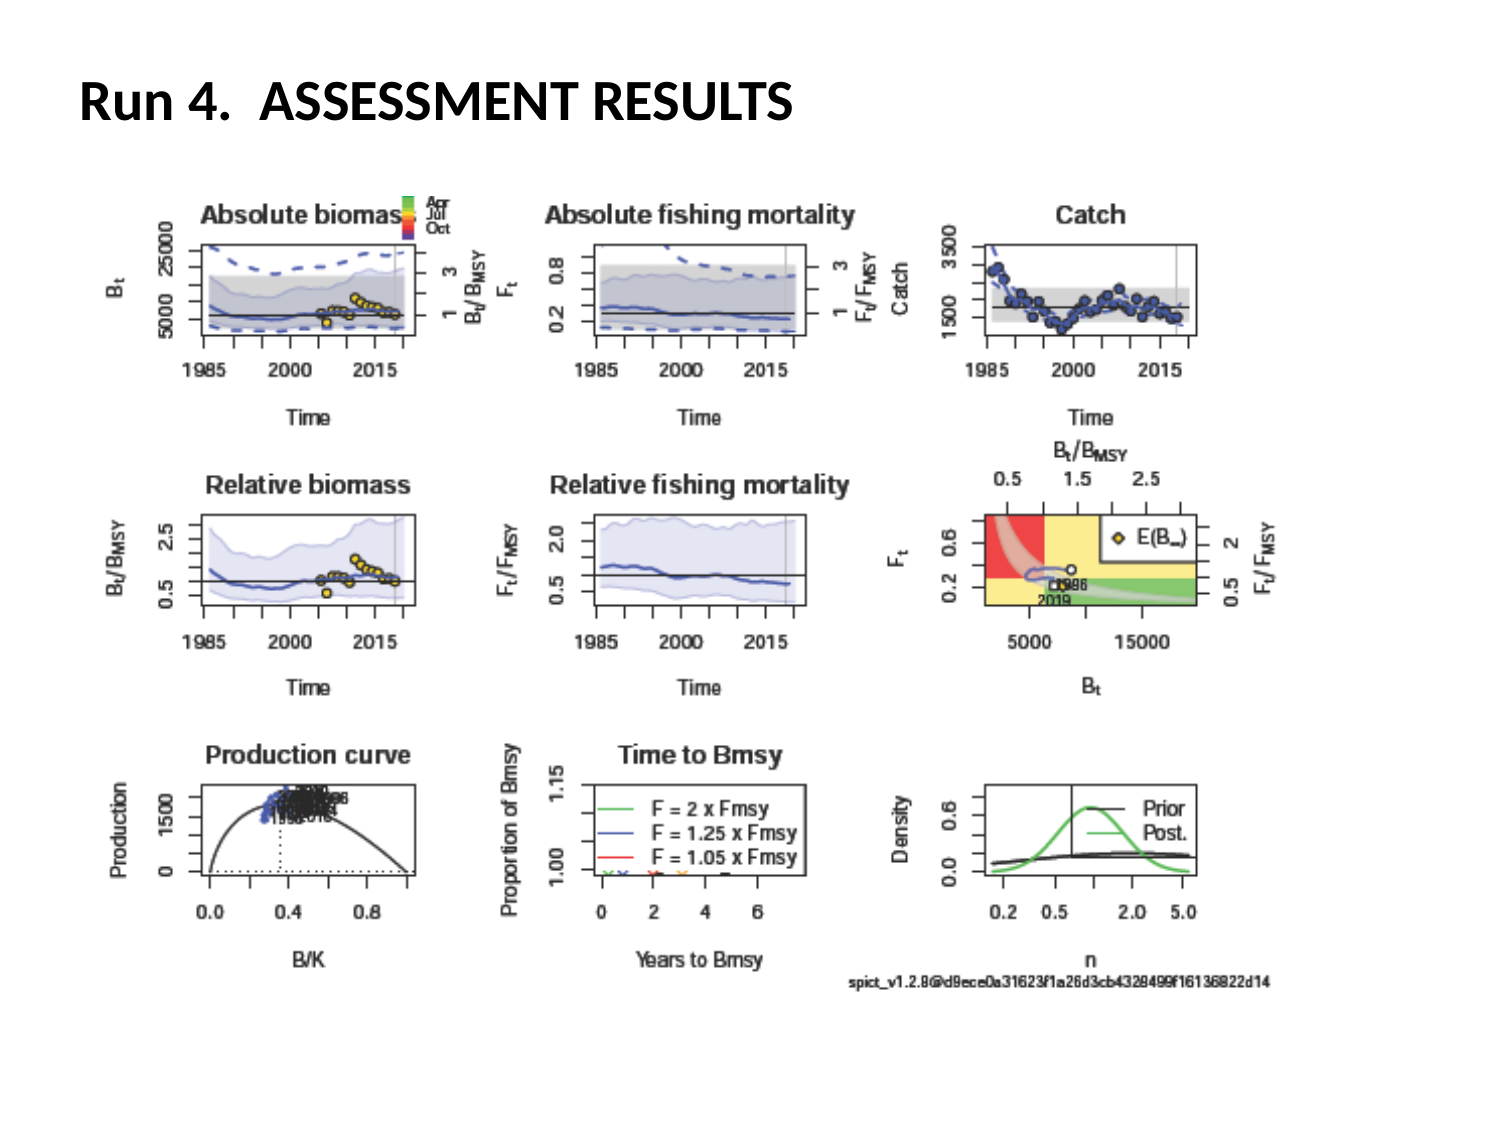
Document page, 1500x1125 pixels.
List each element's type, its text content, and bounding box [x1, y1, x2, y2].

text_box Run 4. ASSESSMENT RESULTS [64, 54, 815, 140]
picture [27, 195, 1333, 1000]
